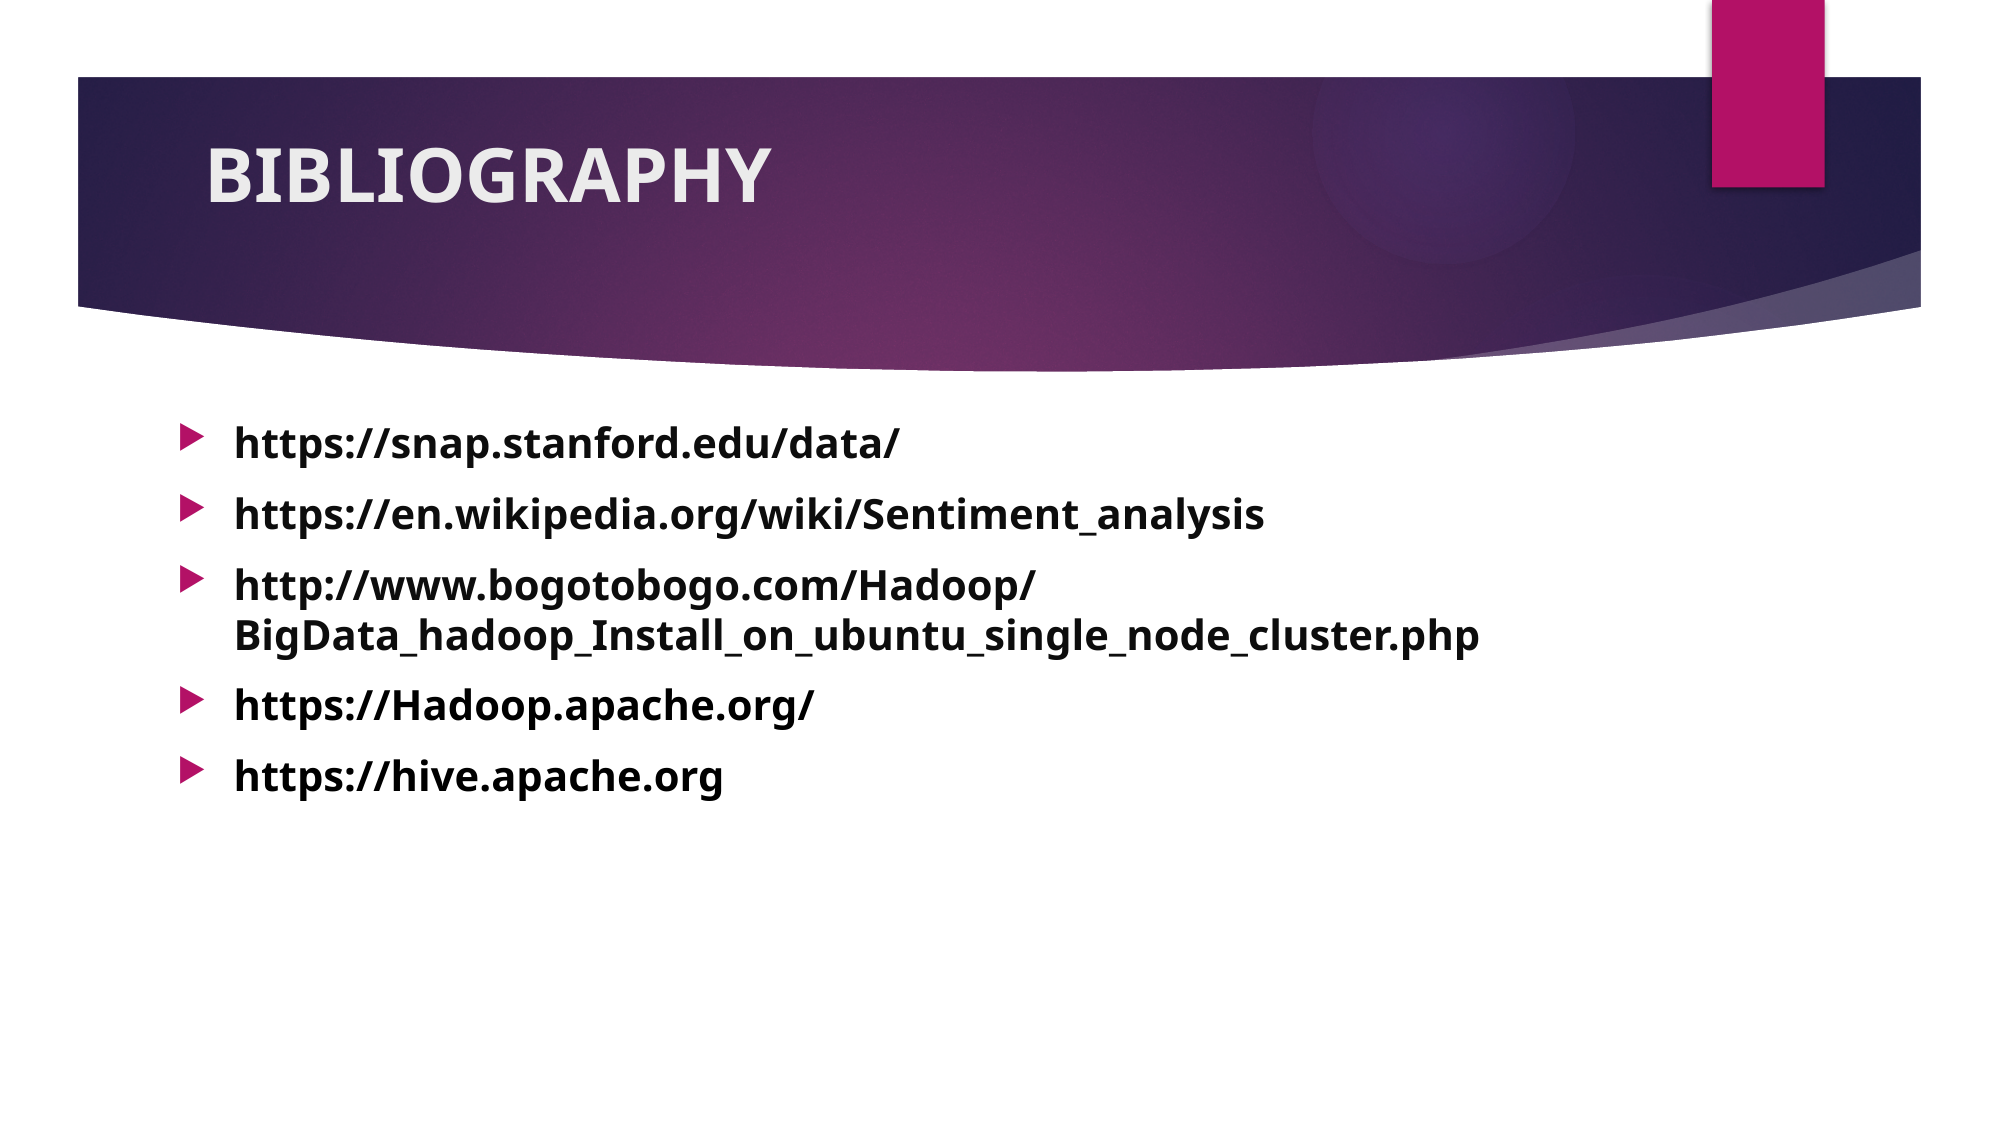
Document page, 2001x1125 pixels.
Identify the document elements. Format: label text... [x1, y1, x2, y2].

list https://snap.stanford.edu/data/ https://en.wikipedia.org/wiki/Sentiment_analysis http://www.bogotobogo.com/Hadoop/BigData_hadoop_Install_on_ubuntu_single_node_cluster.php https://Hadoop.apache.org/ https://hive.apache.org [162, 409, 1737, 1125]
title BIBLIOGRAPHY [189, 159, 1627, 276]
